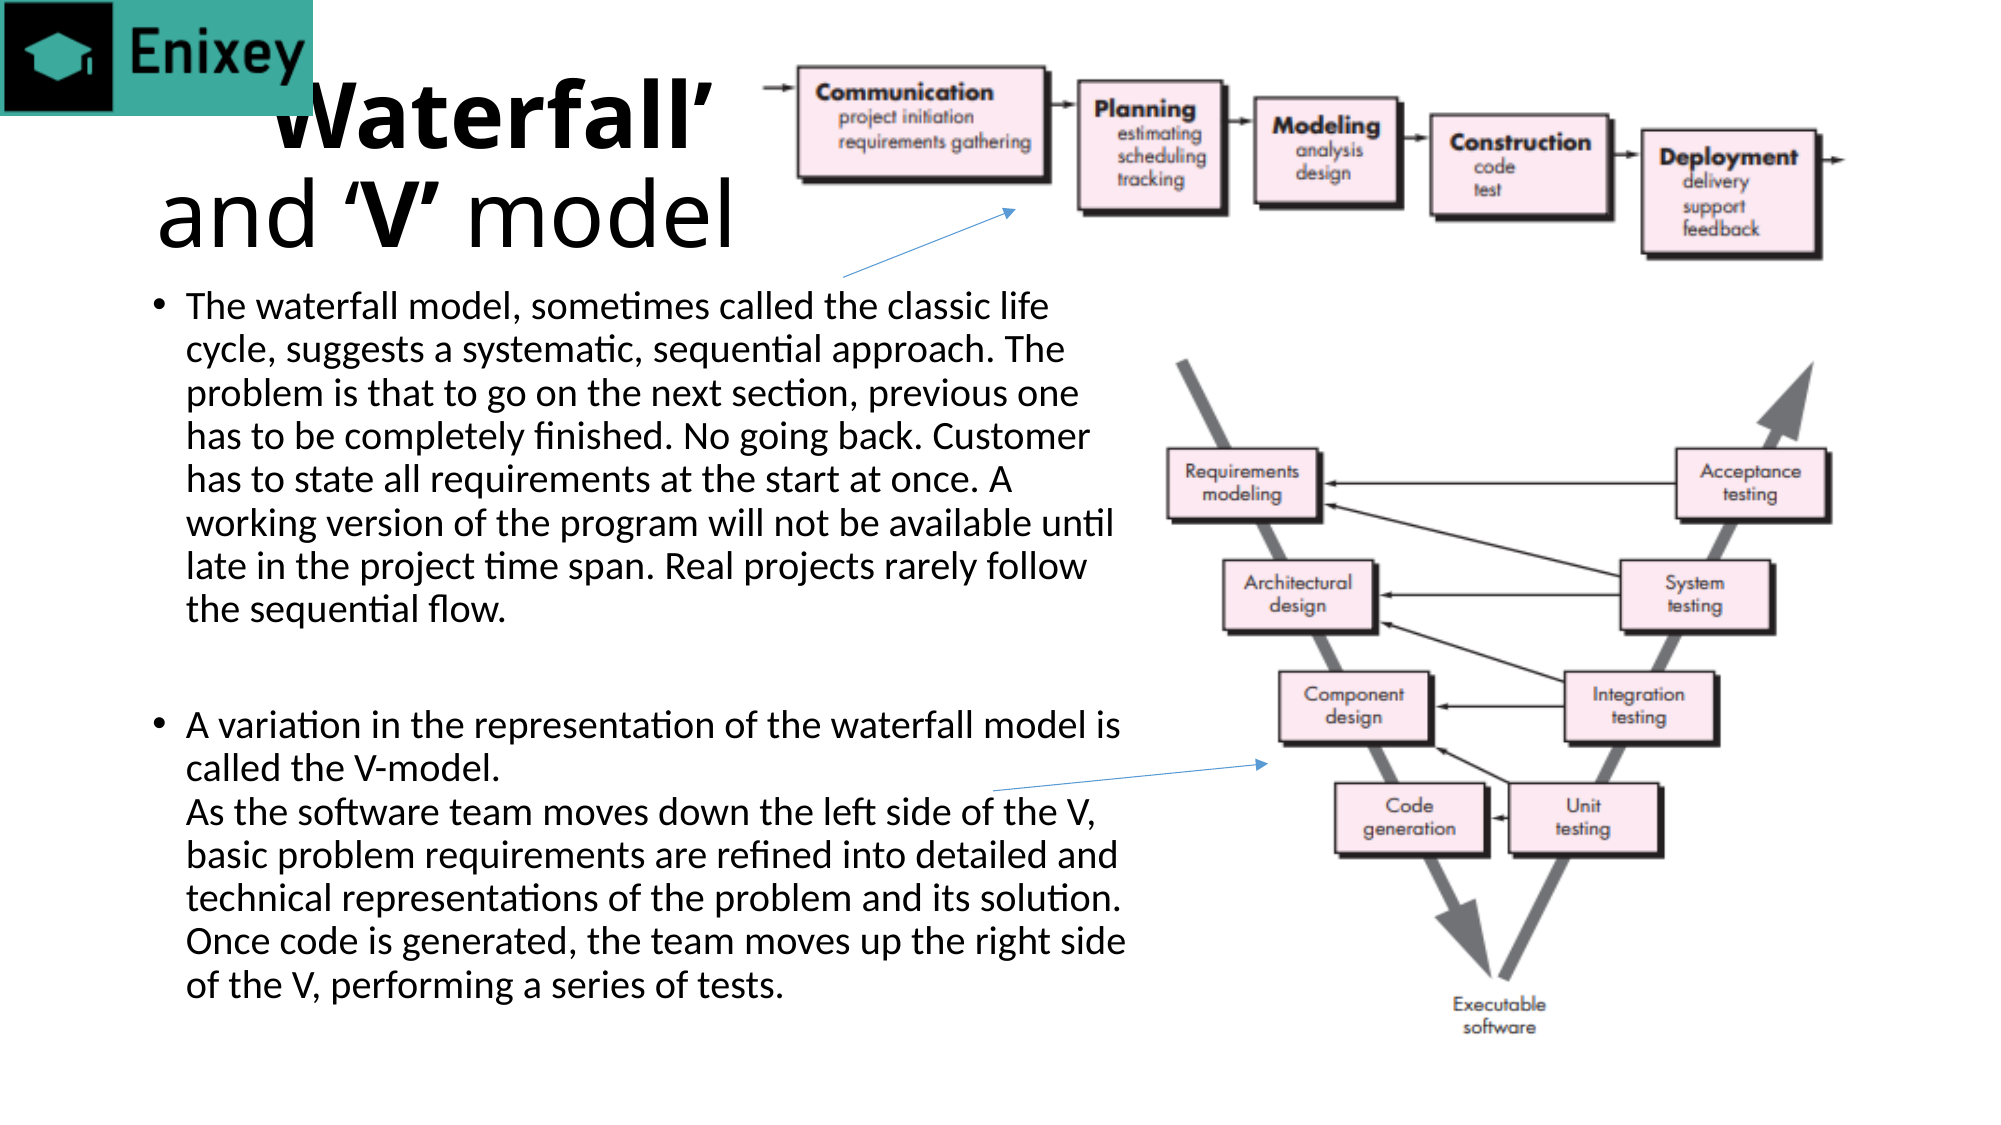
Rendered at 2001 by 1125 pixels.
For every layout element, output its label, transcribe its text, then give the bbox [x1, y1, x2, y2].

title ‘Waterfall’ and ‘V’ model [137, 59, 752, 277]
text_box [993, 763, 1269, 791]
list The waterfall model, sometimes called the classic life cycle, suggests a systematic, sequential approach. The problem is that to go on the next section, previous one has to be completely finished. No going back. Customer has to state all requirements at the start at once. A working version of the program will not be available until late in the project time span. Real projects rarely follow the sequential flow. A variation in the representation of the waterfall model is called the V-model. As the software team moves down the left side of the V, basic problem requirements are refined into detailed and technical representations of the problem and its solution. Once code is generated, the team moves up the right side of the V, performing a series of tests. [137, 277, 1150, 1069]
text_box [843, 209, 1016, 278]
picture [0, 0, 313, 116]
picture [1131, 349, 1863, 1046]
picture [752, 59, 1863, 278]
